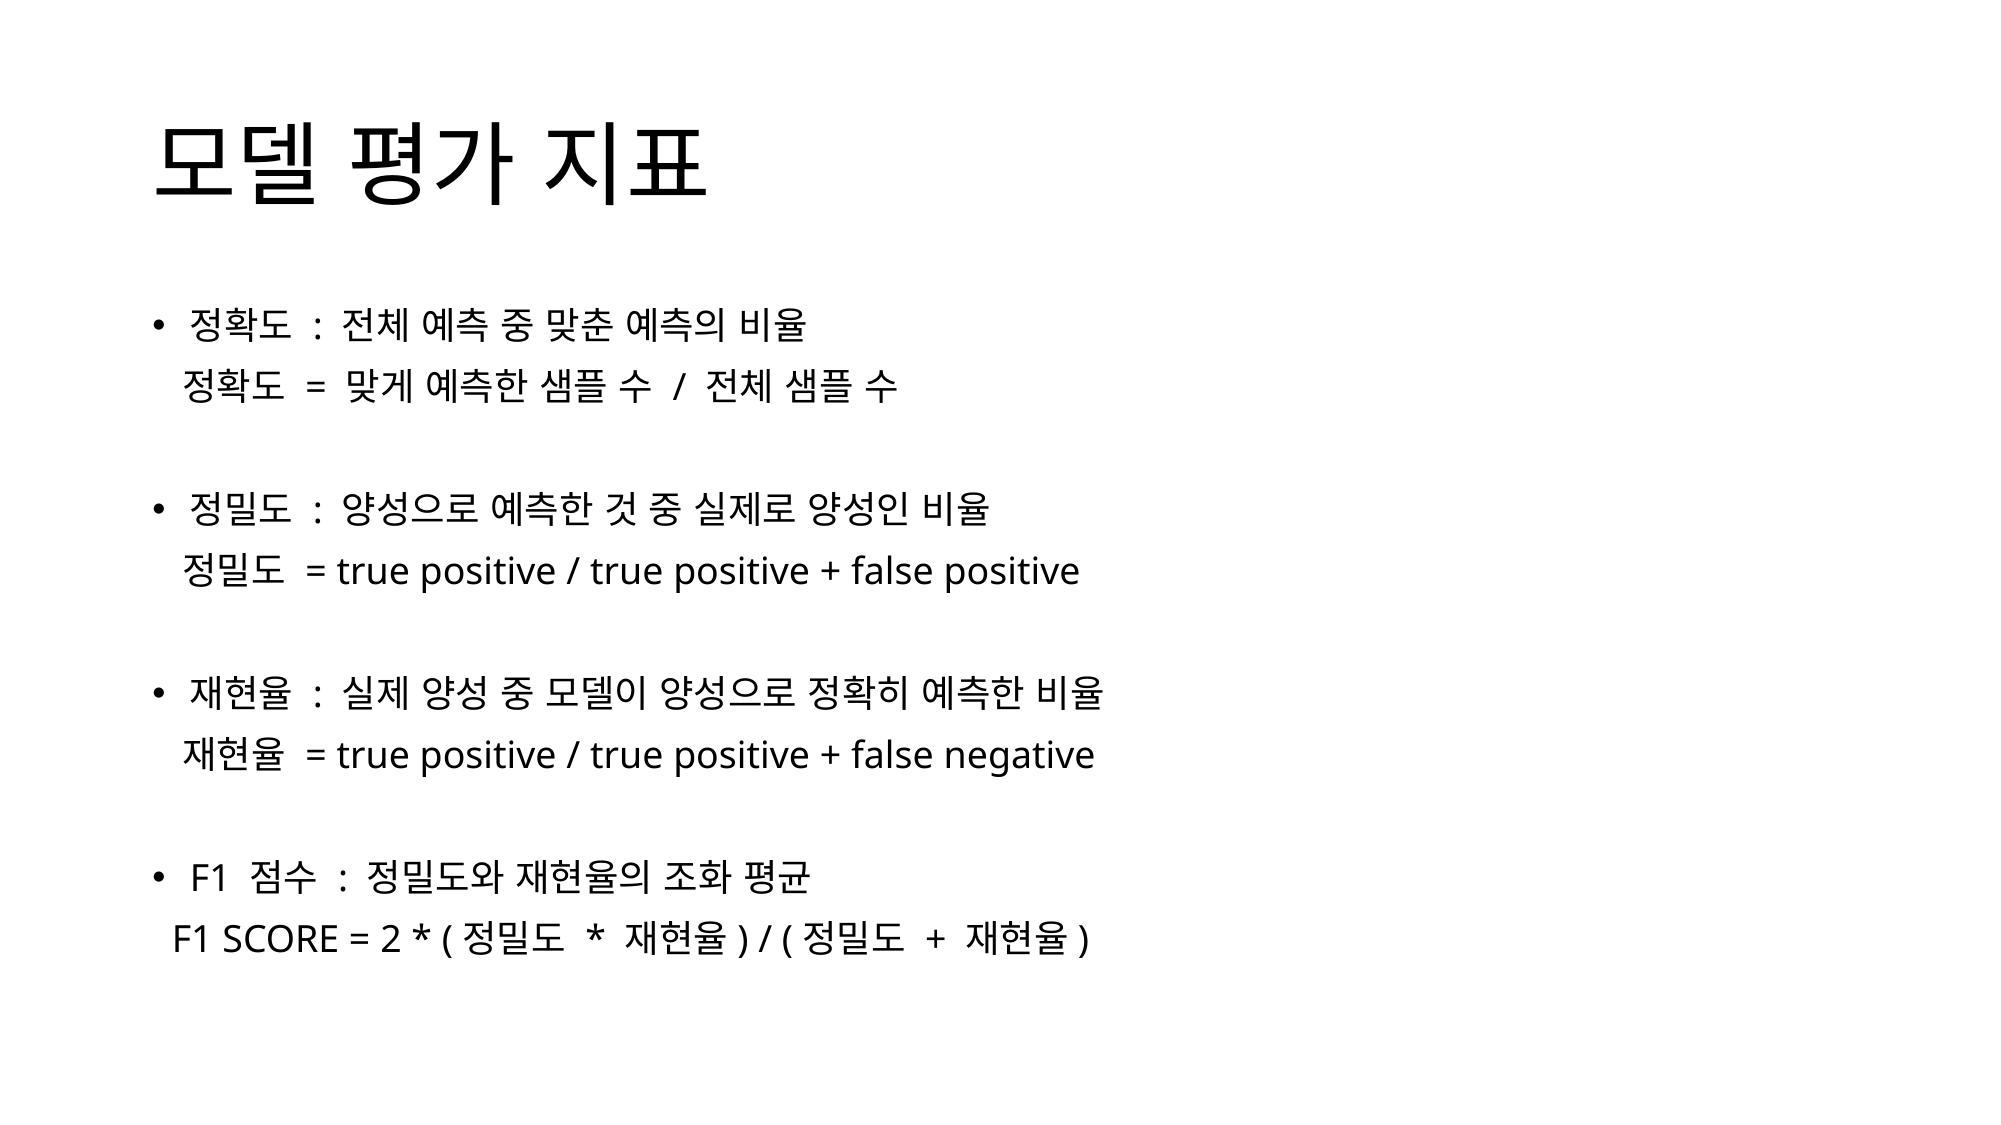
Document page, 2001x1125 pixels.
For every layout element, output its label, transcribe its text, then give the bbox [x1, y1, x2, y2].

list 정확도 : 전체 예측 중 맞춘 예측의 비율 정확도 = 맞게 예측한 샘플 수 / 전체 샘플 수 정밀도 : 양성으로 예측한 것 중 실제로 양성인 비율 정밀도 = true positive / true positive + false positive 재현율 : 실제 양성 중 모델이 양성으로 정확히 예측한 비율 재현율 = true positive / true positive + false negative F1 점수 : 정밀도와 재현율의 조화 평균 F1 SCORE = 2 * (정밀도 * 재현율) / (정밀도 + 재현율) [137, 299, 1863, 1014]
title 모델 평가 지표 [137, 59, 1863, 278]
